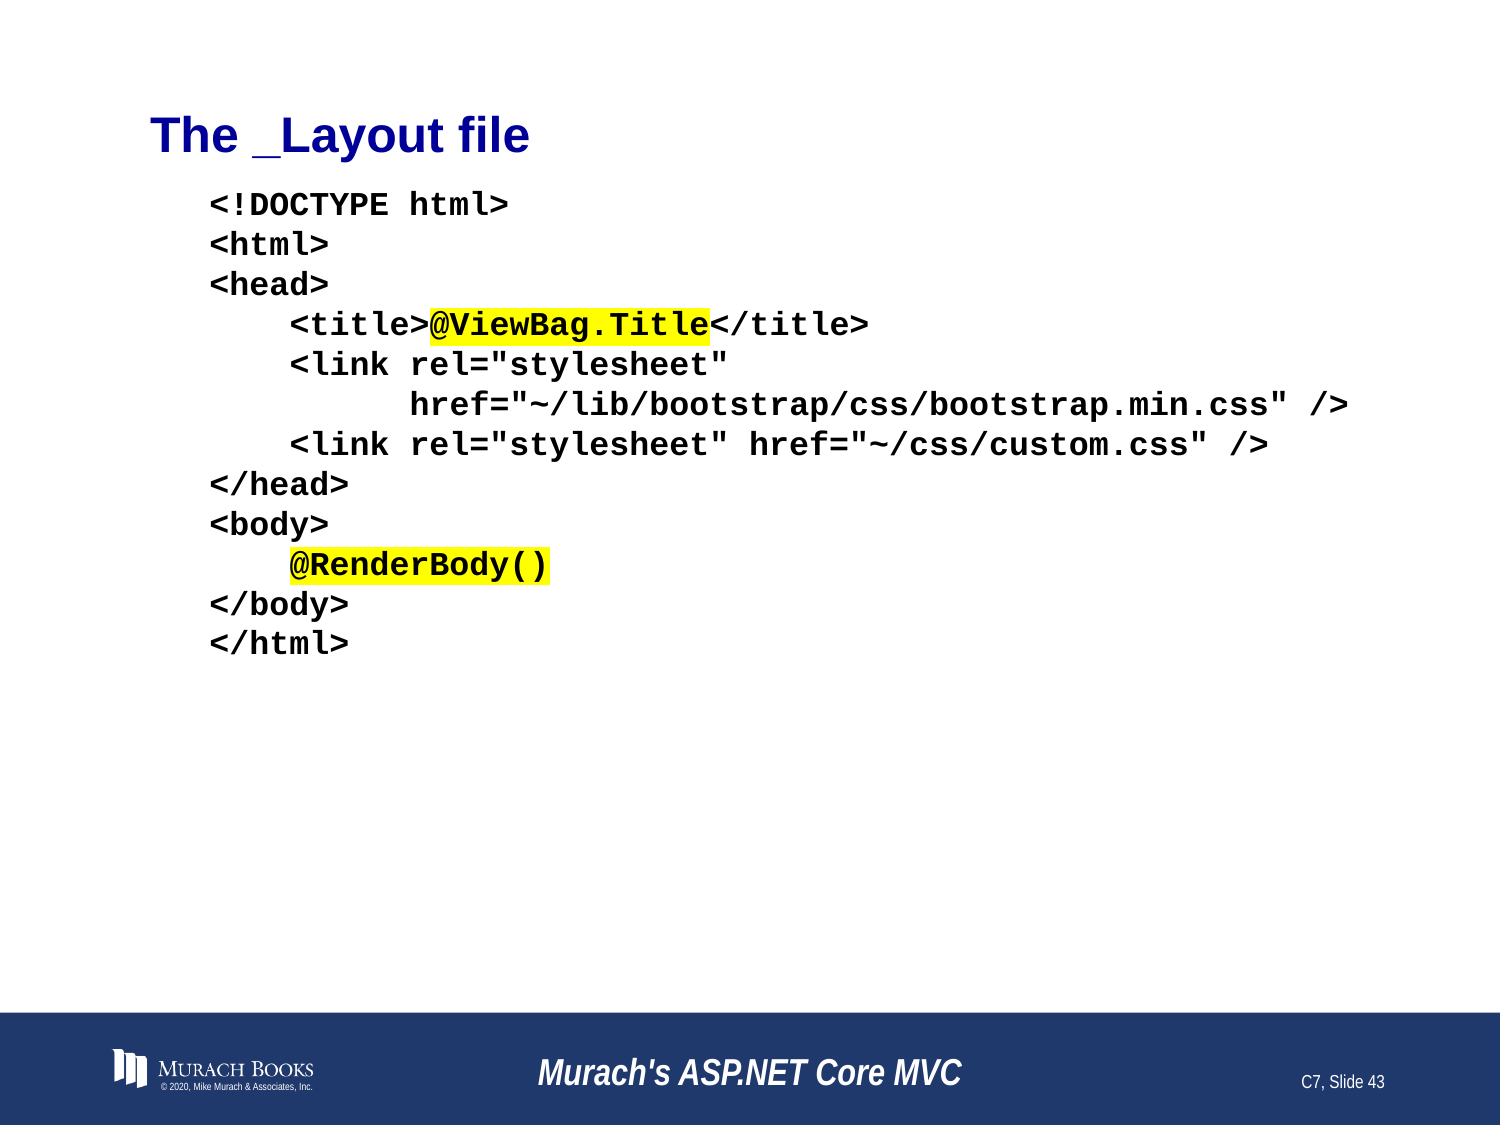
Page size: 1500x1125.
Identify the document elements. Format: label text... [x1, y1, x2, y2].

footer © 2020, Mike Murach & Associates, Inc. [12, 1025, 463, 1100]
slide_number C7, Slide 43 [1087, 1025, 1400, 1100]
slide_number Murach's ASP.NET Core MVC [463, 1025, 1050, 1100]
list <!DOCTYPE html> <html> <head> <title>@ViewBag.Title</title> <link rel="stylesheet" href="~/lib/bootstrap/css/bootstrap.min.css" /> <link rel="stylesheet" href="~/css/custom.css" /> </head> <body> @RenderBody() </body> </html> [137, 174, 1375, 975]
title The _Layout file [150, 102, 1350, 164]
